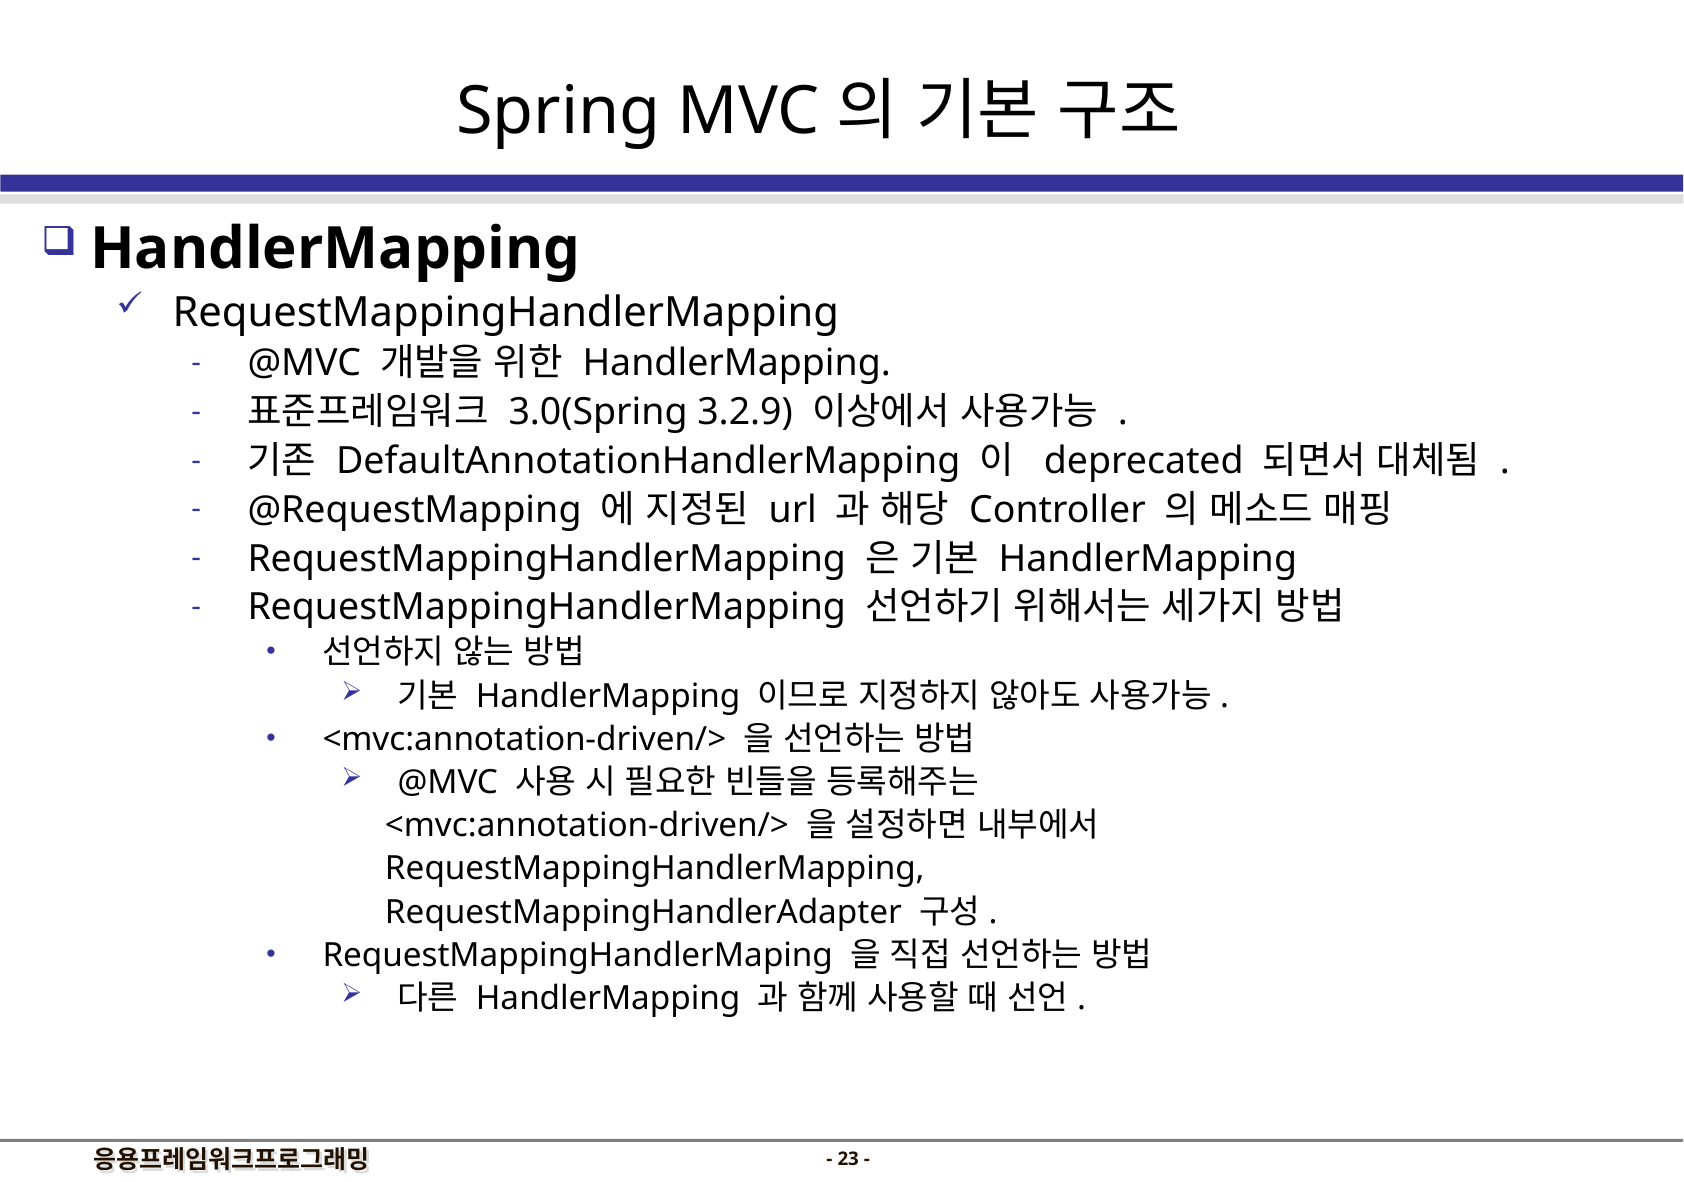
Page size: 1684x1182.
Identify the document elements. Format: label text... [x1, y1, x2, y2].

slide_number - 22 - [671, 1138, 1026, 1182]
text_box HandlerMapping RequestMappingHandlerMapping @MVC 개발을 위한 HandlerMapping. 표준프레임워크 3.0(Spring 3.2.9) 이상에서 사용가능 . 기존 DefaultAnnotationHandlerMapping 이 deprecated 되면서 대체됨 . @RequestMapping 에 지정된 url 과 해당 Controller 의 메소드 매핑 RequestMappingHandlerMapping 은 기본 HandlerMapping RequestMappingHandlerMapping 선언하기 위해서는 세가지 방법 선언하지 않는 방법 기본 HandlerMapping 이므로 지정하지 않아도 사용가능. <mvc:annotation-driven/> 을 선언하는 방법 @MVC 사용 시 필요한 빈들을 등록해주는 <mvc:annotation-driven/> 을 설정하면 내부에서 RequestMappingHandlerMapping, RequestMappingHandlerAdapter 구성. RequestMappingHandlerMaping 을 직접 선언하는 방법 다른 HandlerMapping 과 함께 사용할 때 선언. [26, 203, 1684, 1067]
text_box Spring MVC의 기본 구조 [399, 59, 1238, 155]
